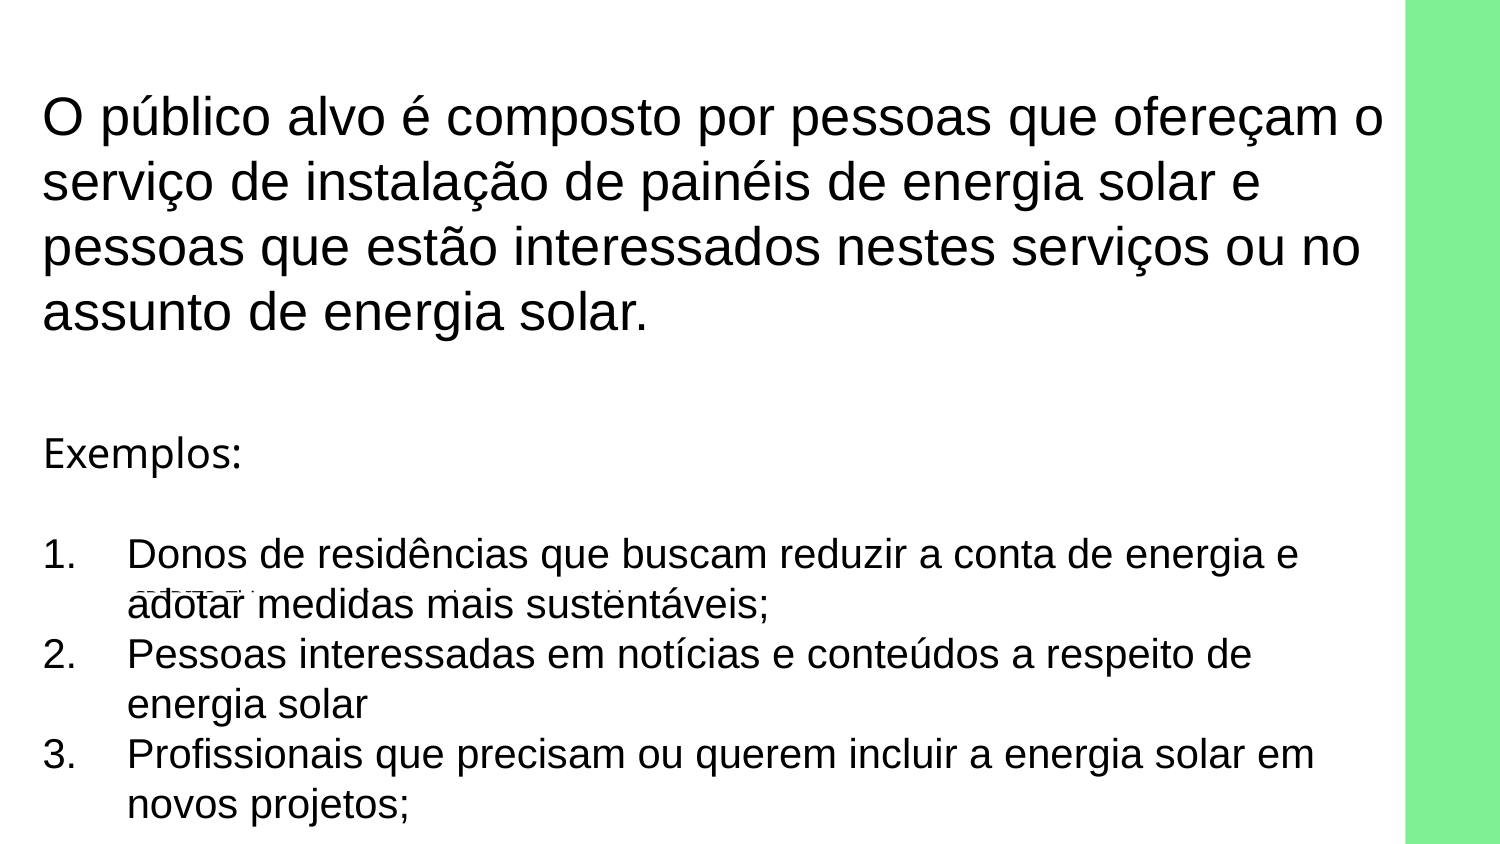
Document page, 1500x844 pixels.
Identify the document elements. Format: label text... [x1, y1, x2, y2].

text_box Exemplos: Donos de residências que buscam reduzir a conta de energia e adotar medidas mais sustentáveis; Pessoas interessadas em notícias e conteúdos a respeito de energia solar Profissionais que precisam ou querem incluir a energia solar em novos projetos; [27, 419, 1376, 835]
title O público alvo é composto por pessoas que ofereçam o serviço de instalação de painéis de energia solar e pessoas que estão interessados nestes serviços ou no assunto de energia solar. [27, 69, 1422, 353]
text_box [1405, 0, 1500, 844]
